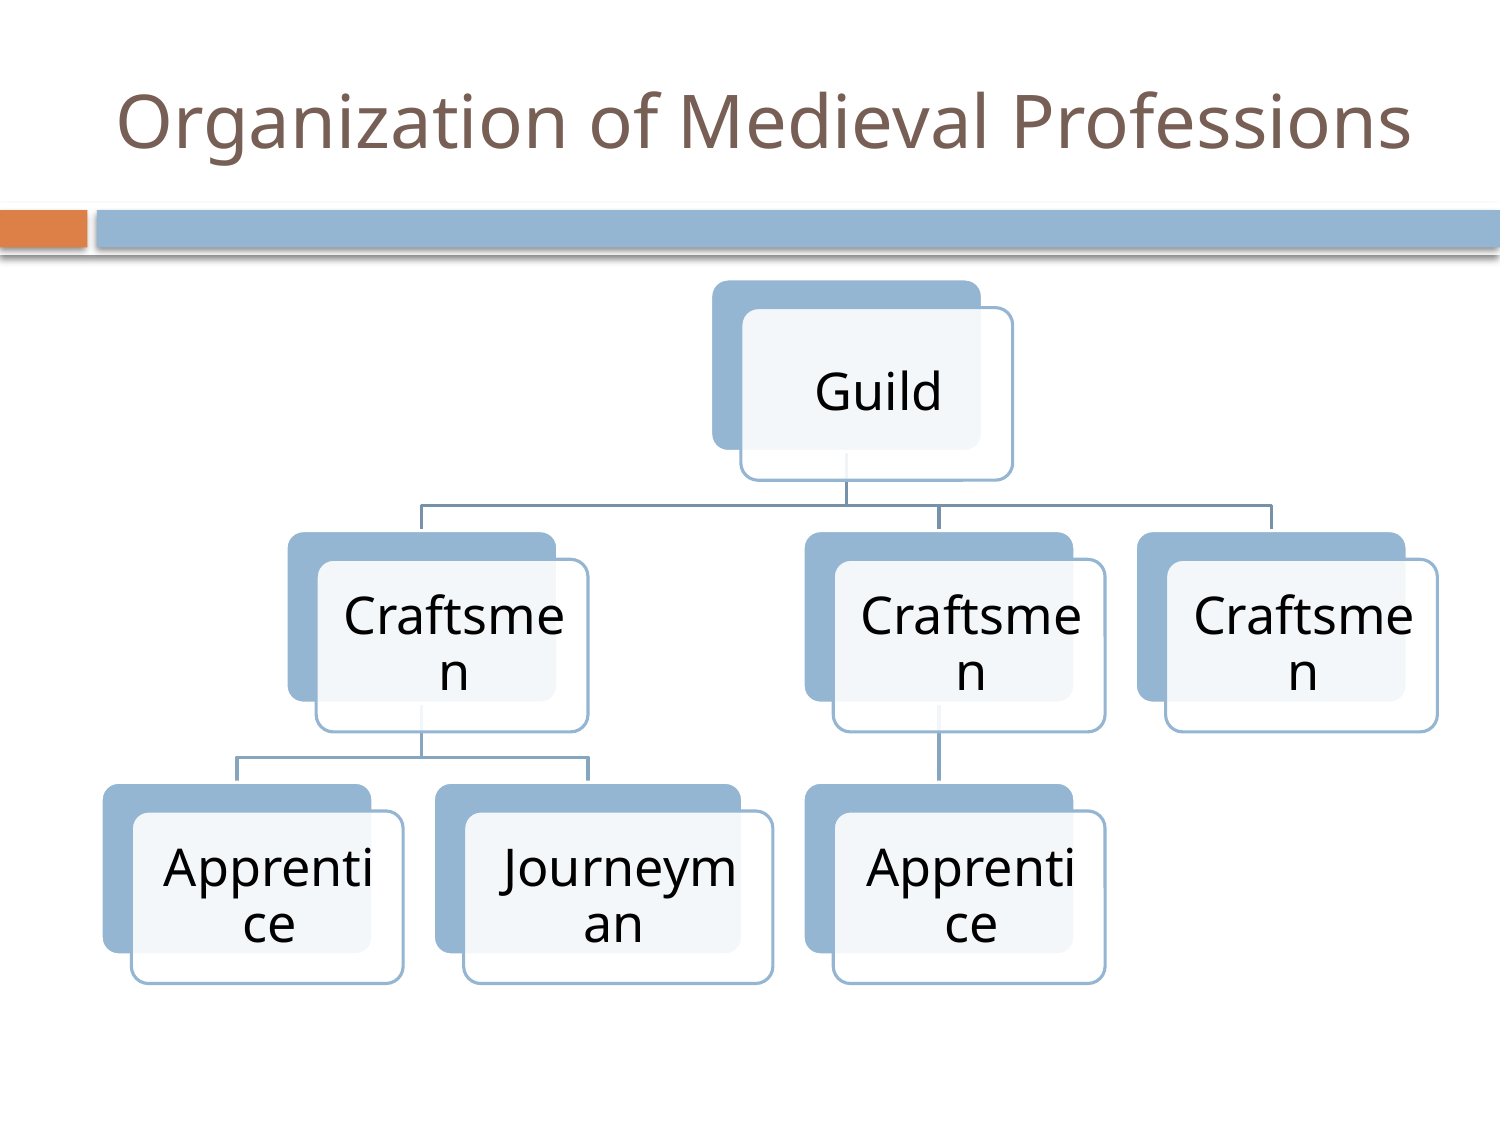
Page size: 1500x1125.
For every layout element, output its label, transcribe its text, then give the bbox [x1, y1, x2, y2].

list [100, 262, 1439, 1001]
title Organization of Medieval Professions [100, 37, 1438, 200]
